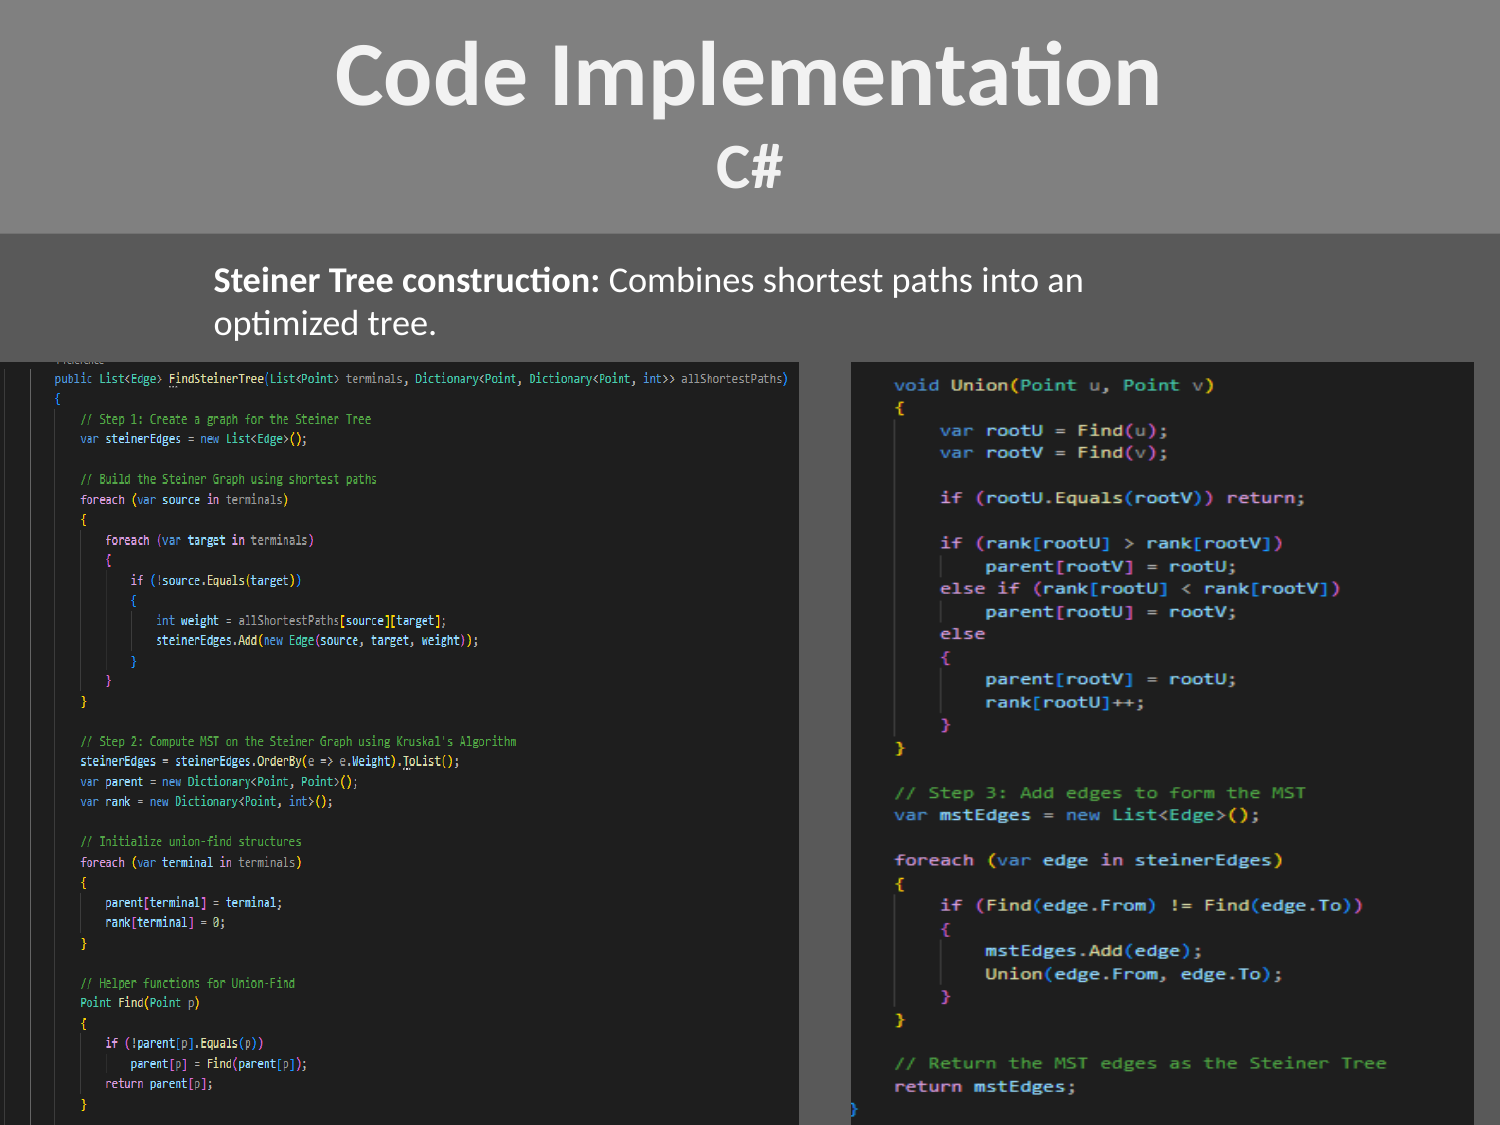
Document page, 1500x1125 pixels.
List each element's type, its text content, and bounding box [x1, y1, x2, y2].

list Steiner Tree construction: Combines shortest paths into an optimized tree. [198, 248, 1180, 351]
text_box Code Implementation C# [0, 0, 1500, 234]
picture [0, 362, 799, 1125]
picture [851, 362, 1474, 1125]
